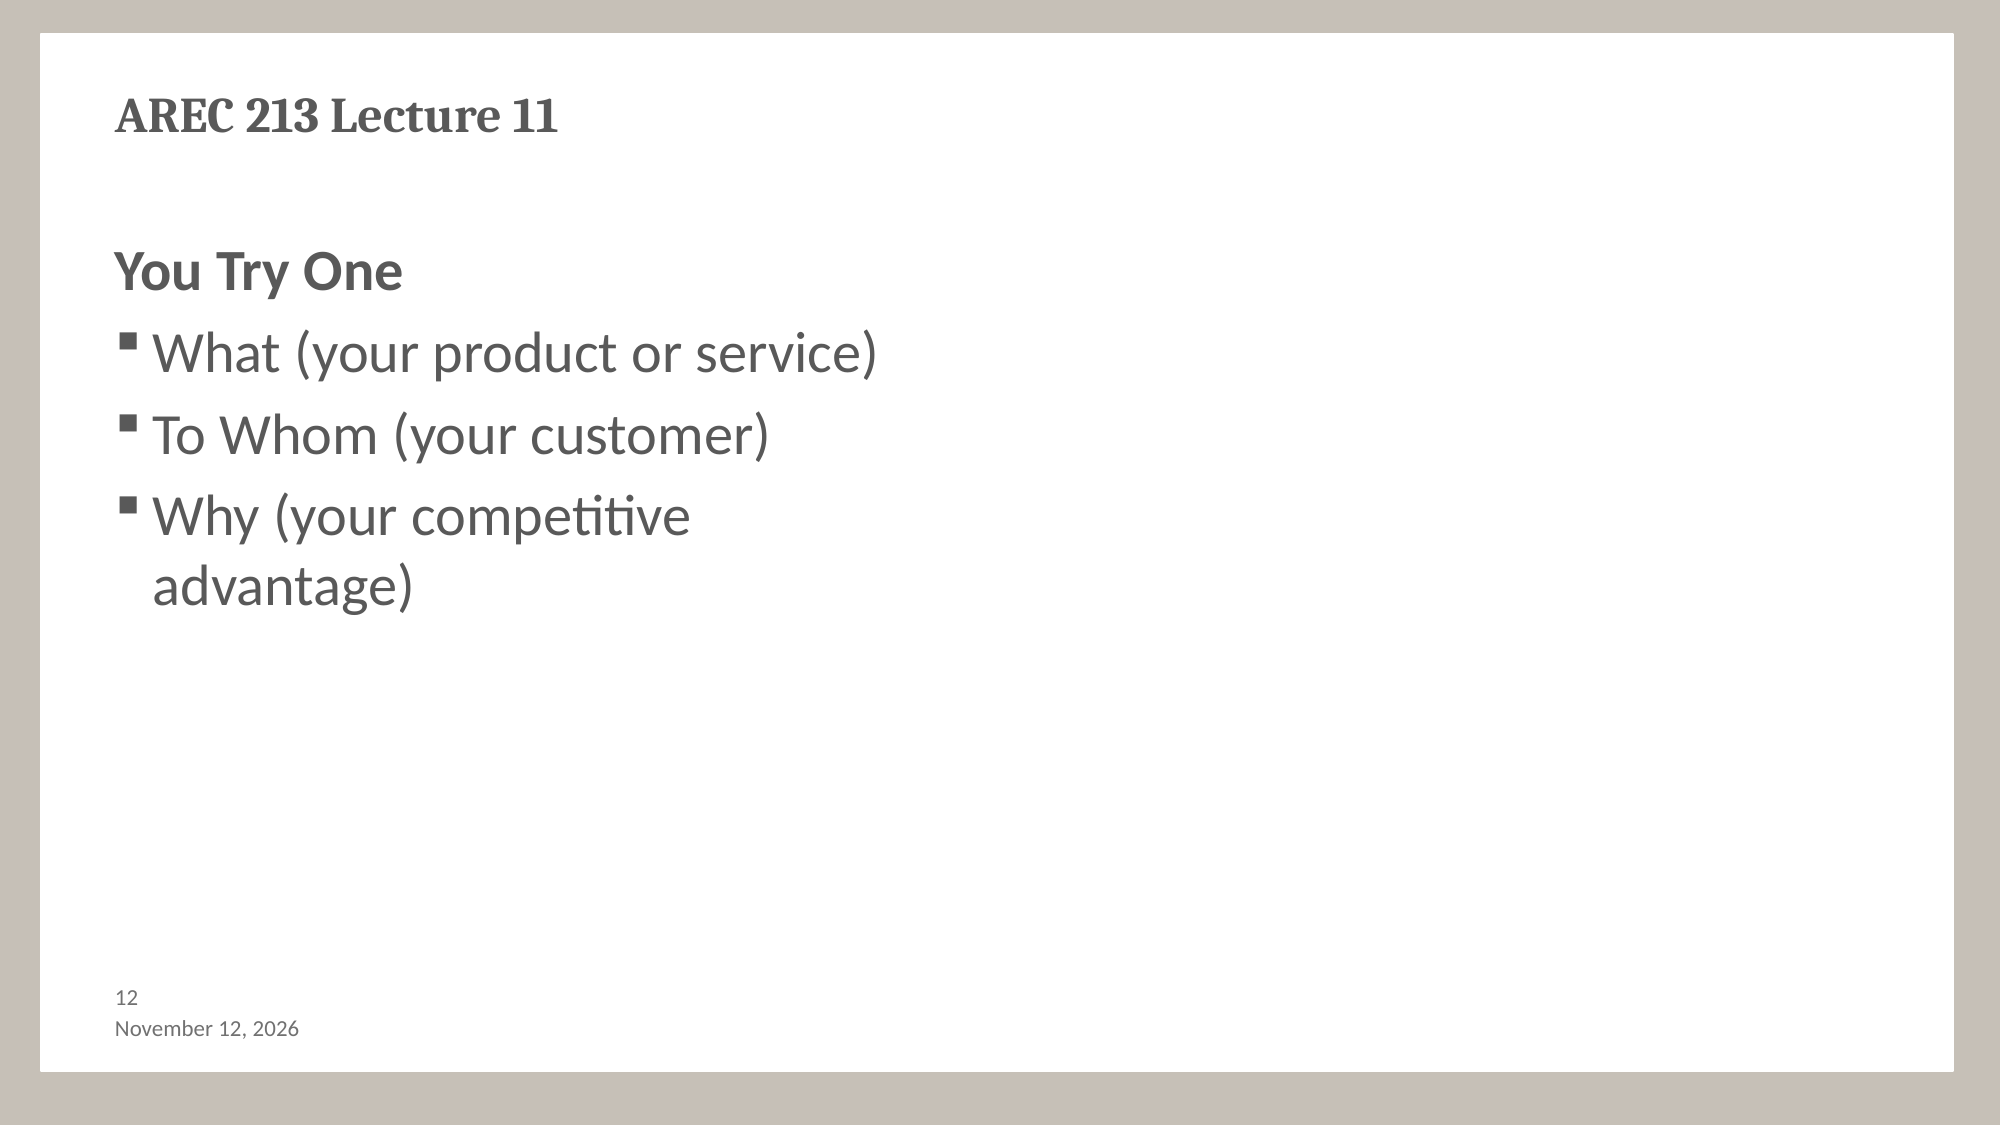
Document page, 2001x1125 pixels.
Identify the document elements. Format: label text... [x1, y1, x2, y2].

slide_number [99, 1012, 500, 1043]
title AREC 213 Lecture 11 [99, 75, 1900, 188]
text_box [41, 33, 1953, 1072]
list You Try One What (your product or service) To Whom (your customer) Why (your competitive advantage) [99, 224, 976, 938]
slide_number 11 [99, 982, 180, 1013]
